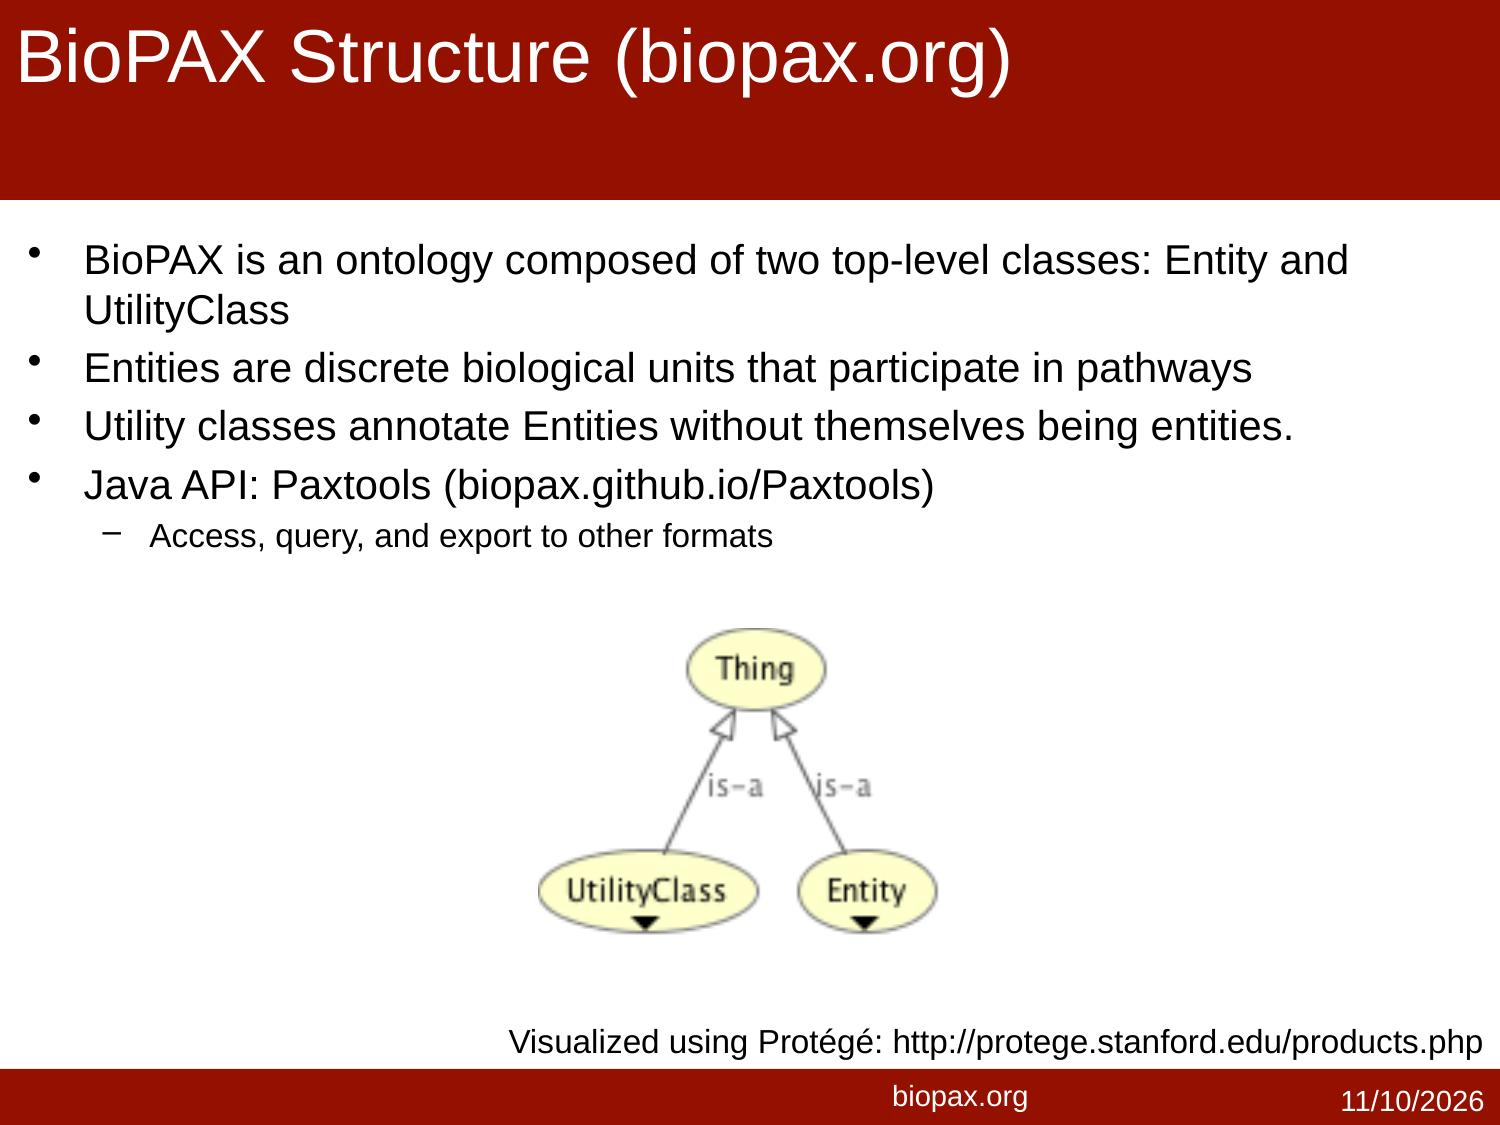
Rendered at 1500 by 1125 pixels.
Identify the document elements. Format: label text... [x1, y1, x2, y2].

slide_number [1187, 1068, 1500, 1125]
title BioPAX Structure (biopax.org) [0, 0, 1500, 188]
text_box Visualized using Protégé: http://protege.stanford.edu/products.php [299, 1012, 1500, 1068]
picture [538, 551, 962, 1038]
list BioPAX is an ontology composed of two top-level classes: Entity and UtilityClass Entities are discrete biological units that participate in pathways Utility classes annotate Entities without themselves being entities. Java API: Paxtools (biopax.github.io/Paxtools) Access, query, and export to other formats [12, 224, 1475, 1038]
